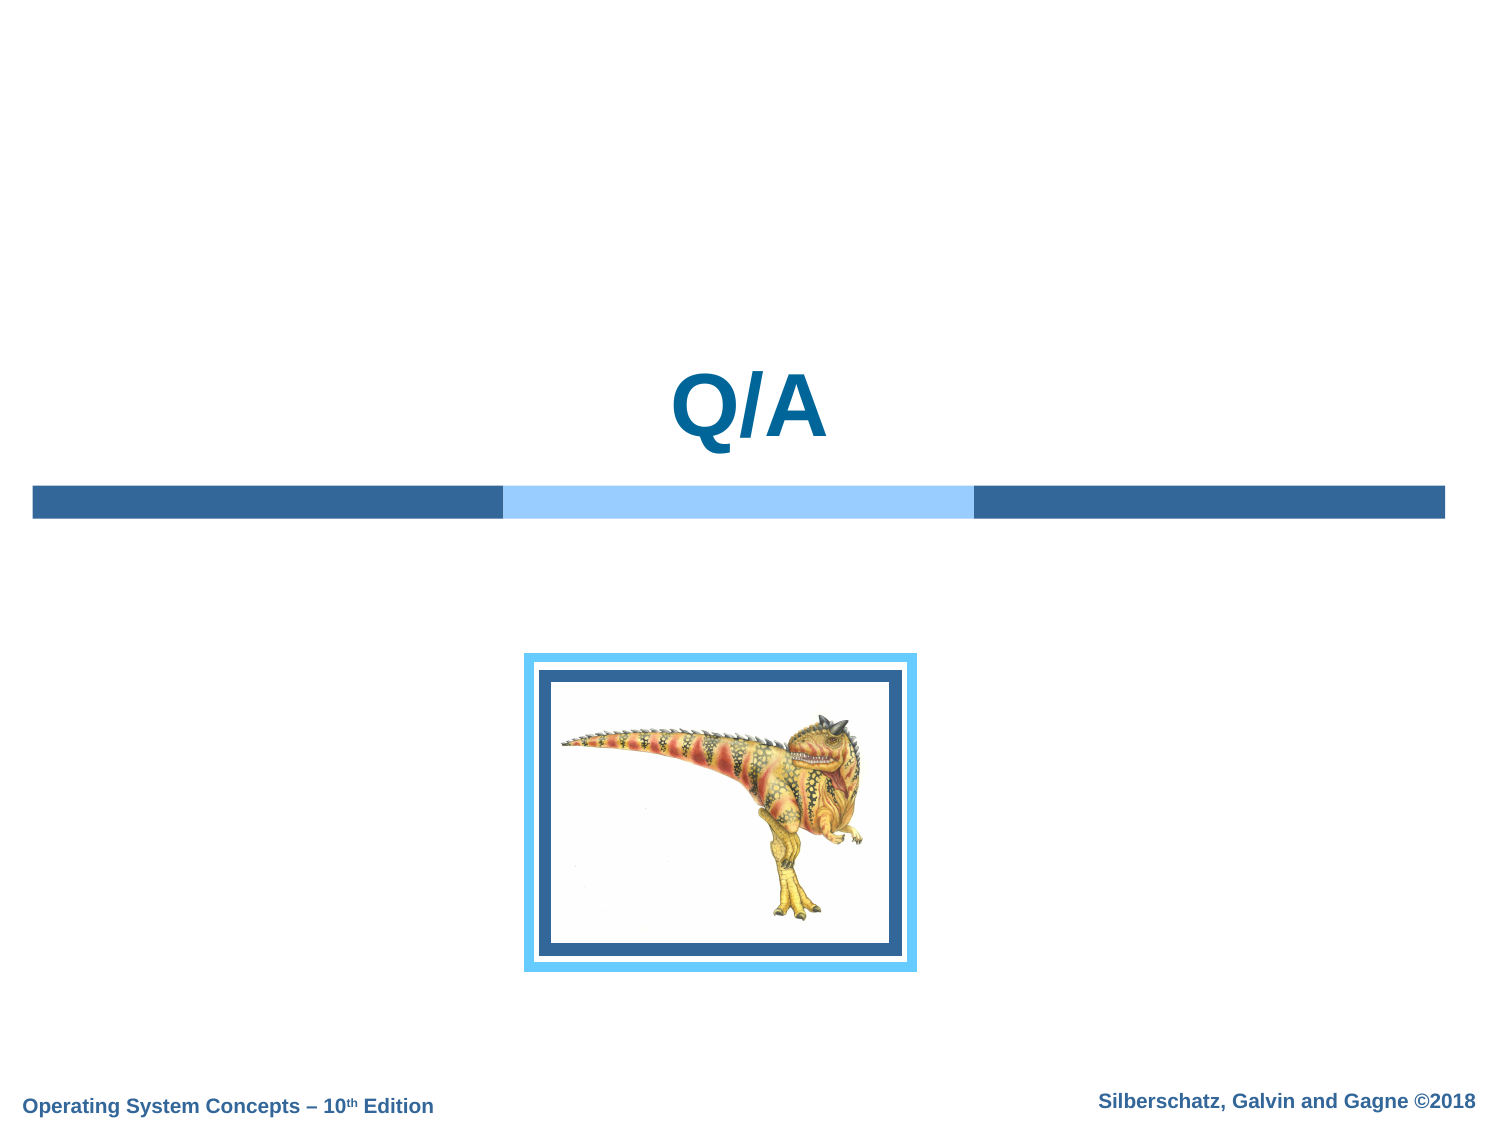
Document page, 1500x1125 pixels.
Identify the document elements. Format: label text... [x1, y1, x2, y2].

picture [551, 682, 889, 943]
title Q/A [112, 112, 1388, 462]
